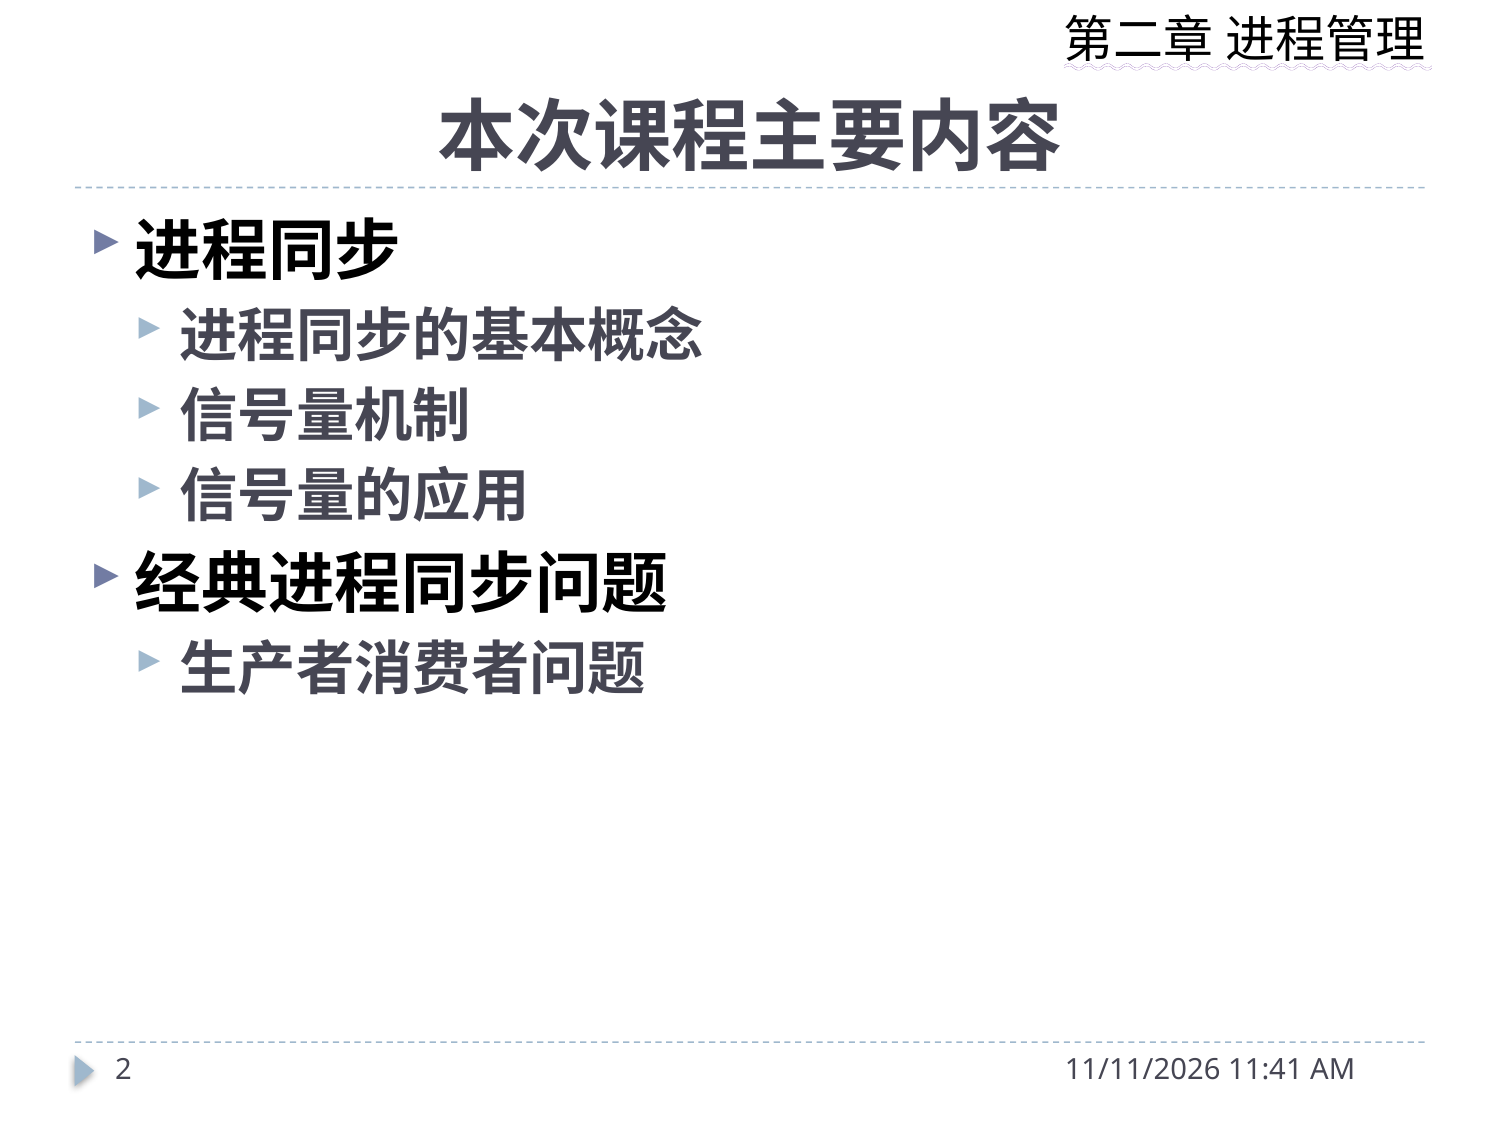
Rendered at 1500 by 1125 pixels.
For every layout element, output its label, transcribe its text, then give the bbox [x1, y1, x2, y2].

slide_number 2 [100, 1042, 426, 1103]
title 本次课程主要内容 [75, 78, 1425, 188]
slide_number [1050, 1042, 1426, 1103]
list 进程同步 进程同步的基本概念 信号量机制 信号量的应用 经典进程同步问题 生产者消费者问题 [75, 200, 1425, 1010]
